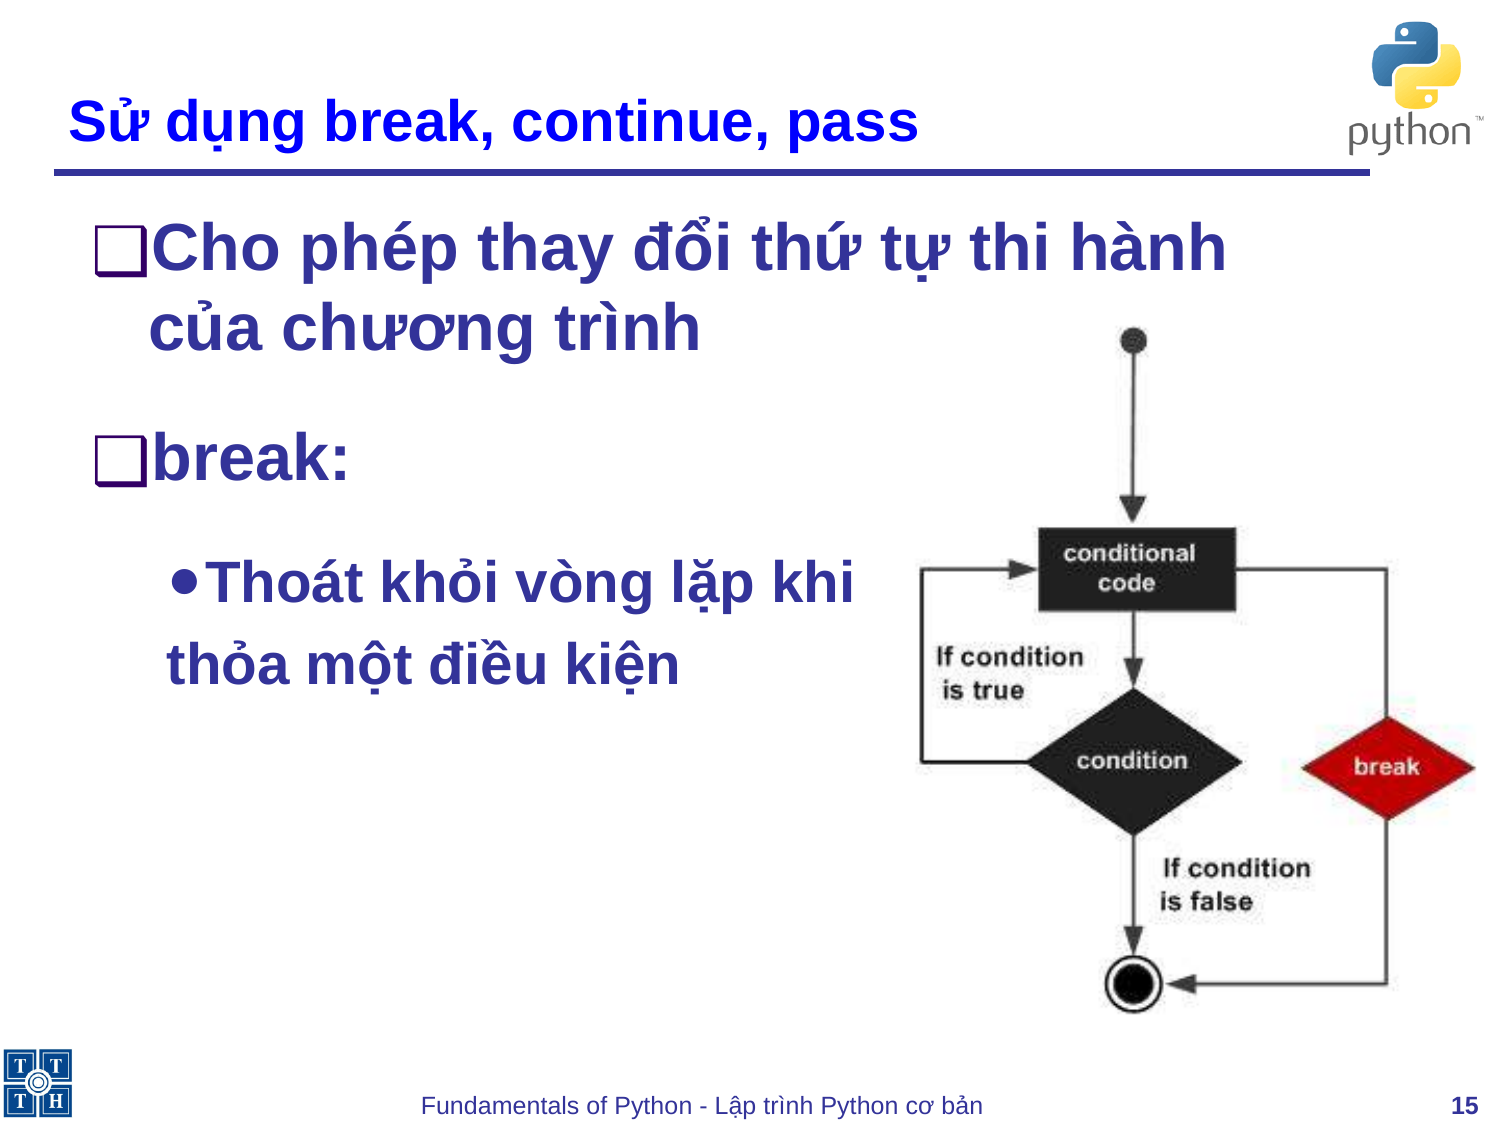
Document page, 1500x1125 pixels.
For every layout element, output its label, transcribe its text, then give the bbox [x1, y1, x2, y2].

picture [3, 1048, 73, 1118]
picture [891, 314, 1495, 1032]
list Cho phép thay đổi thứ tự thi hành của chương trình break: Thoát khỏi vòng lặp khi thỏa một điều kiện [76, 196, 1376, 1047]
text_box ‹#› [1376, 1082, 1495, 1118]
picture [1340, 20, 1495, 161]
title Sử dụng break, continue, pass [53, 31, 1353, 161]
